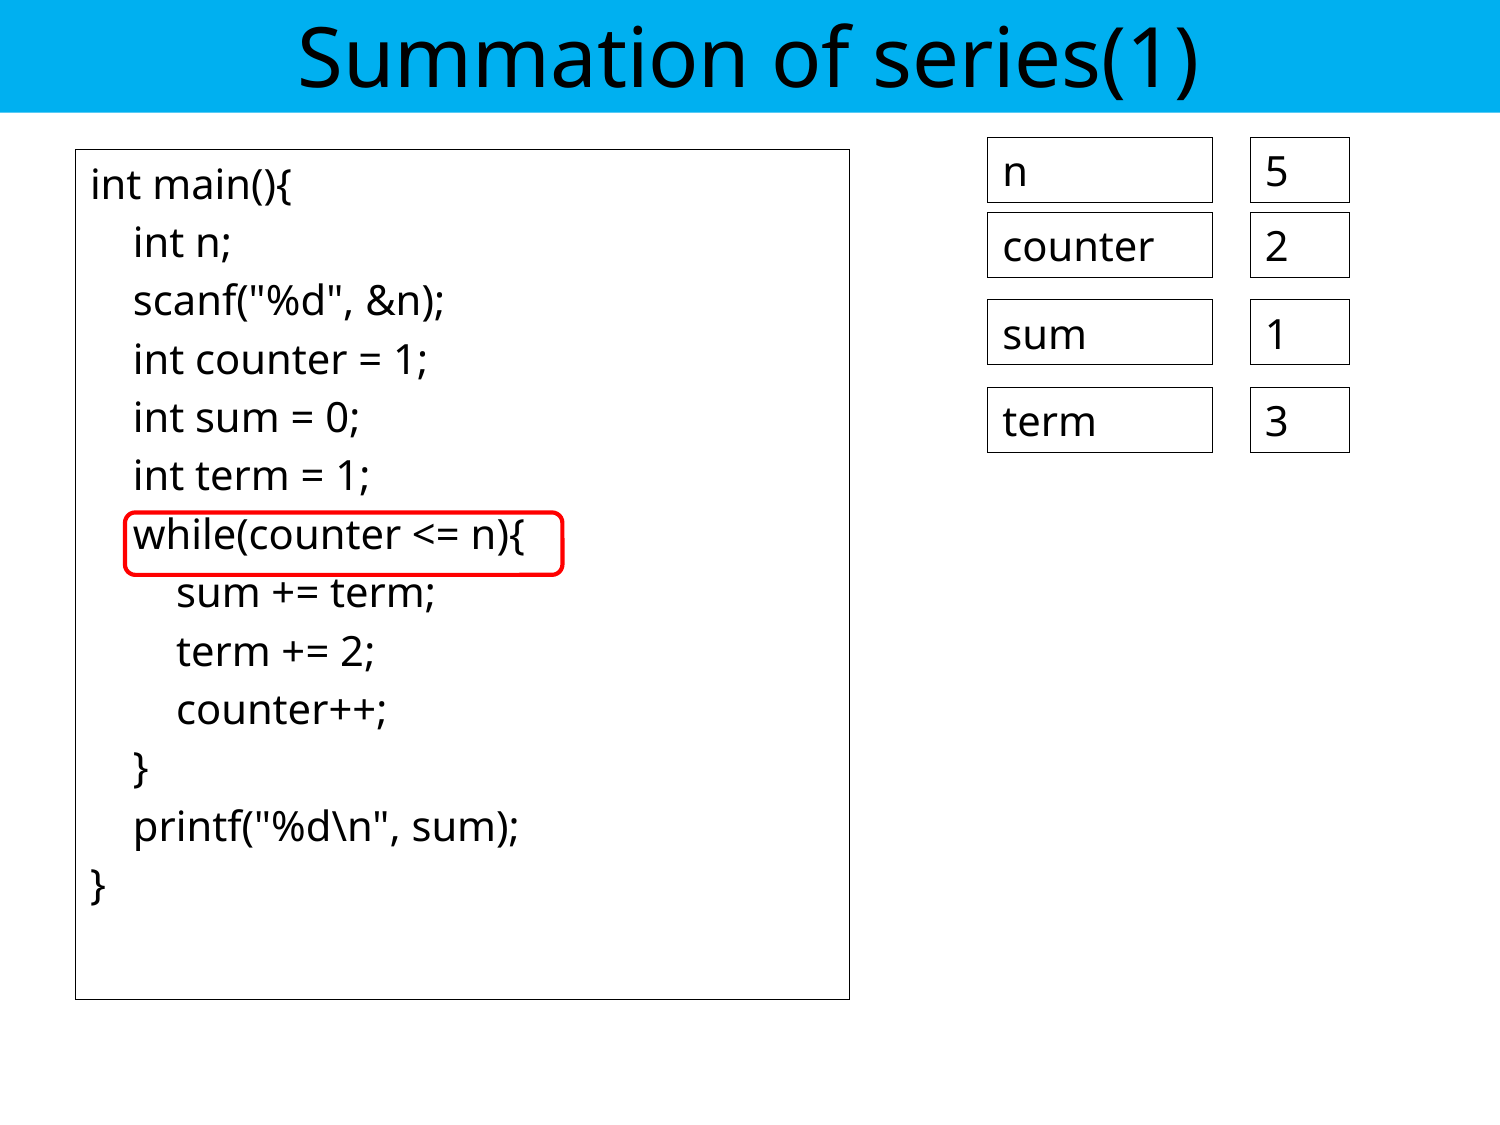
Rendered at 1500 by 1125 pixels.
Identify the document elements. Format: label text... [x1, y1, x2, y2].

text_box 5 [1250, 137, 1350, 203]
text_box int main(){ int n; scanf("%d", &n); int counter = 1; int sum = 0; int term = 1; while(counter <= n){ sum += term; term += 2; counter++; } printf("%d\n", sum); } [75, 149, 850, 1000]
text_box 3 [1250, 387, 1350, 453]
text_box n [987, 137, 1213, 203]
text_box 1 [1250, 299, 1350, 365]
text_box term [987, 387, 1213, 453]
text_box sum [987, 299, 1213, 365]
text_box [122, 510, 565, 577]
text_box counter [987, 212, 1213, 278]
title Summation of series(1) [0, 0, 1500, 113]
text_box 2 [1250, 212, 1350, 278]
